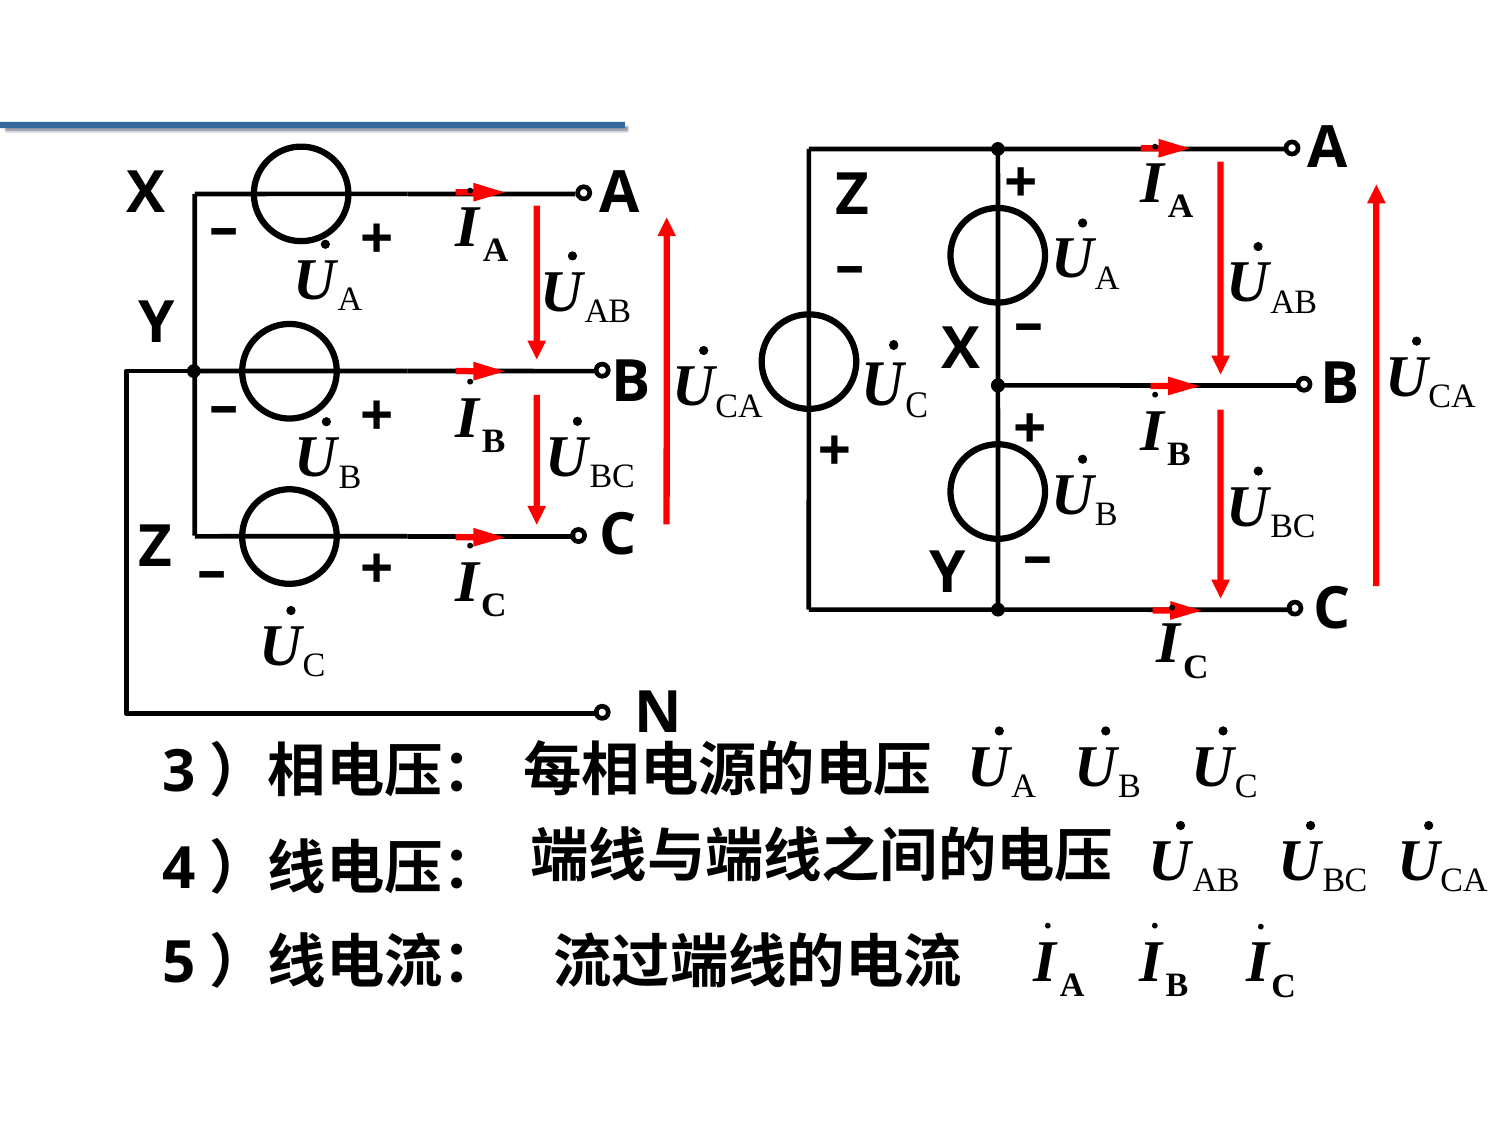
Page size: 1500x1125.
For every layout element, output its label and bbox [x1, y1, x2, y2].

text_box [442, 181, 761, 631]
text_box [508, 692, 1500, 1012]
text_box [147, 752, 508, 1003]
text_box [112, 146, 698, 752]
text_box [1128, 137, 1488, 693]
text_box [761, 101, 1384, 648]
